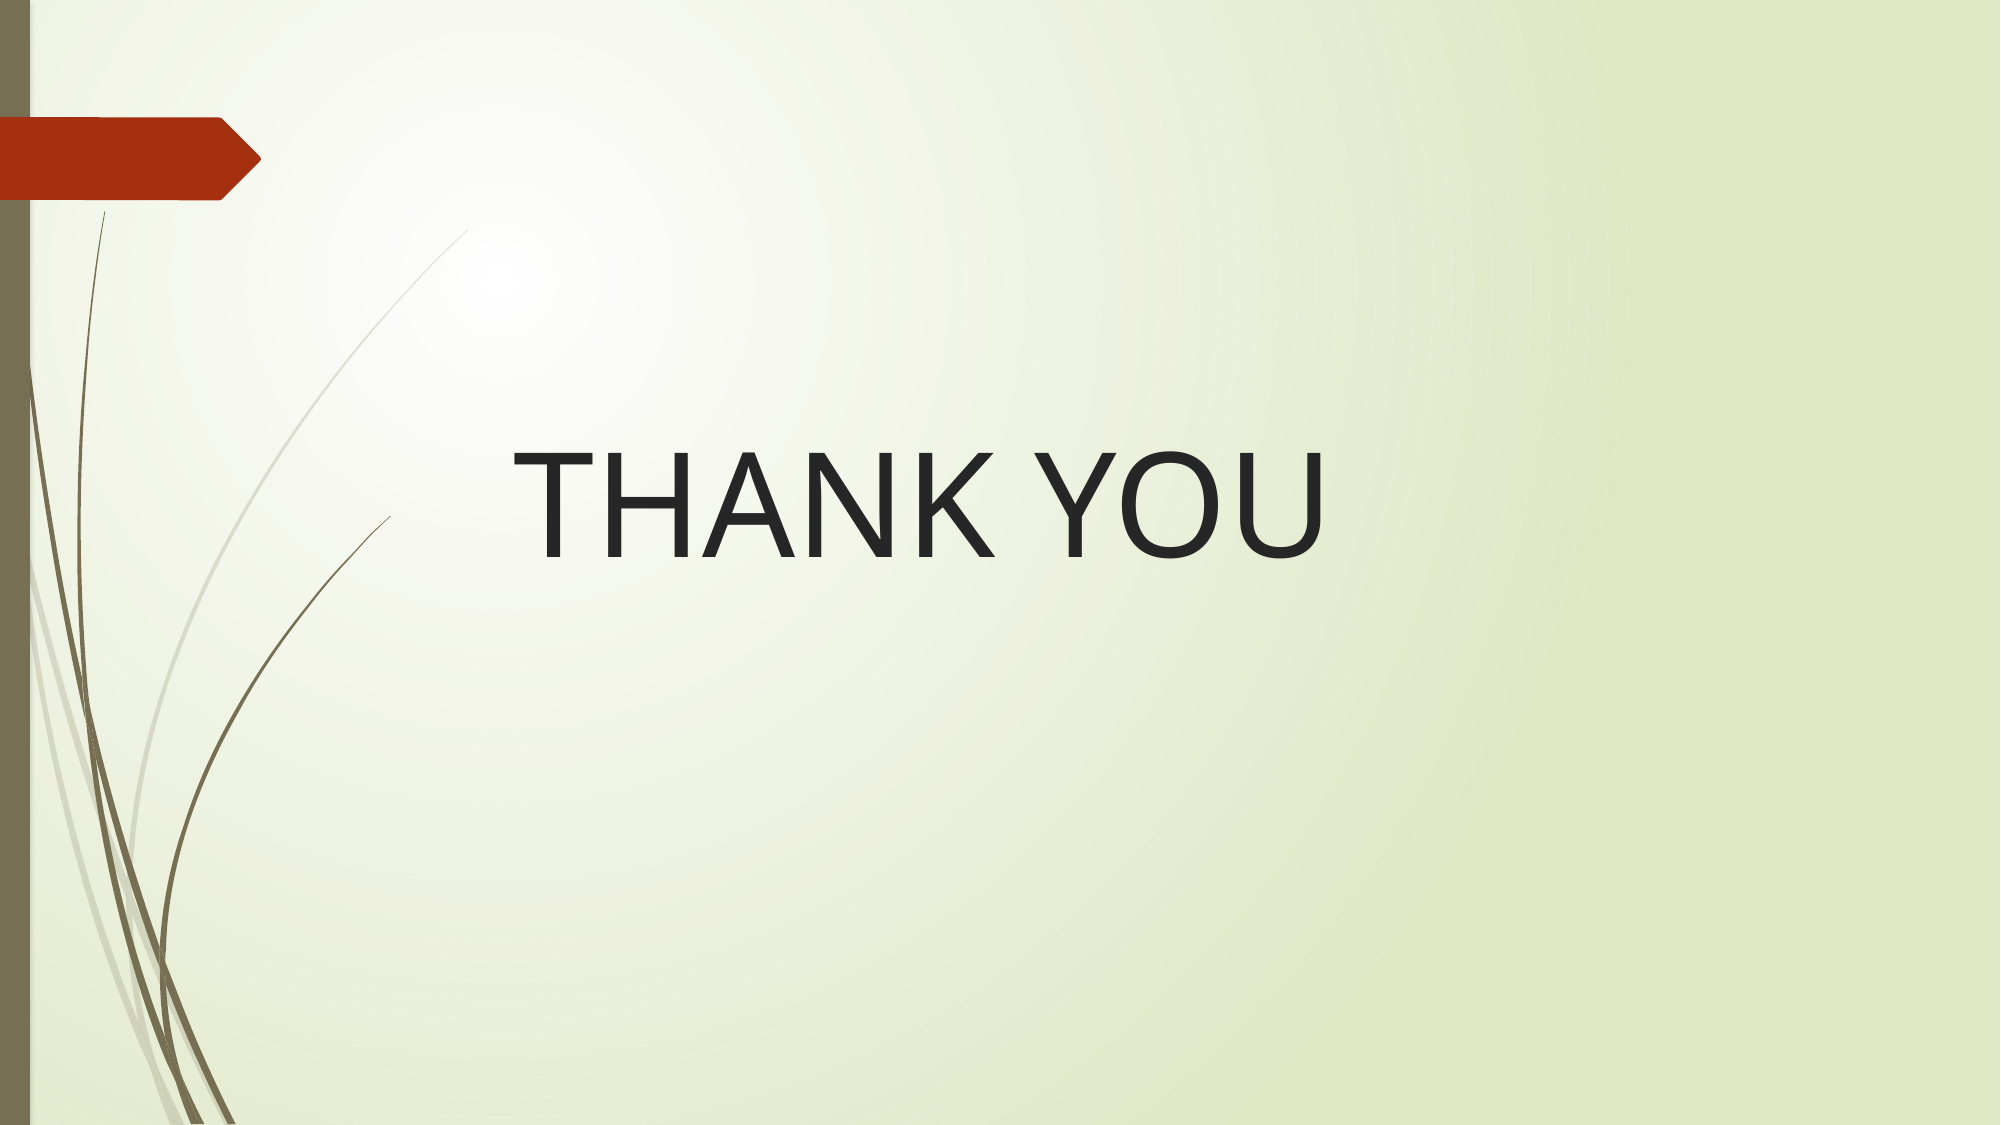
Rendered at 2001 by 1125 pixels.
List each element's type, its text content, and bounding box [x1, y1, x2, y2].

title THANK YOU [498, 403, 1531, 614]
